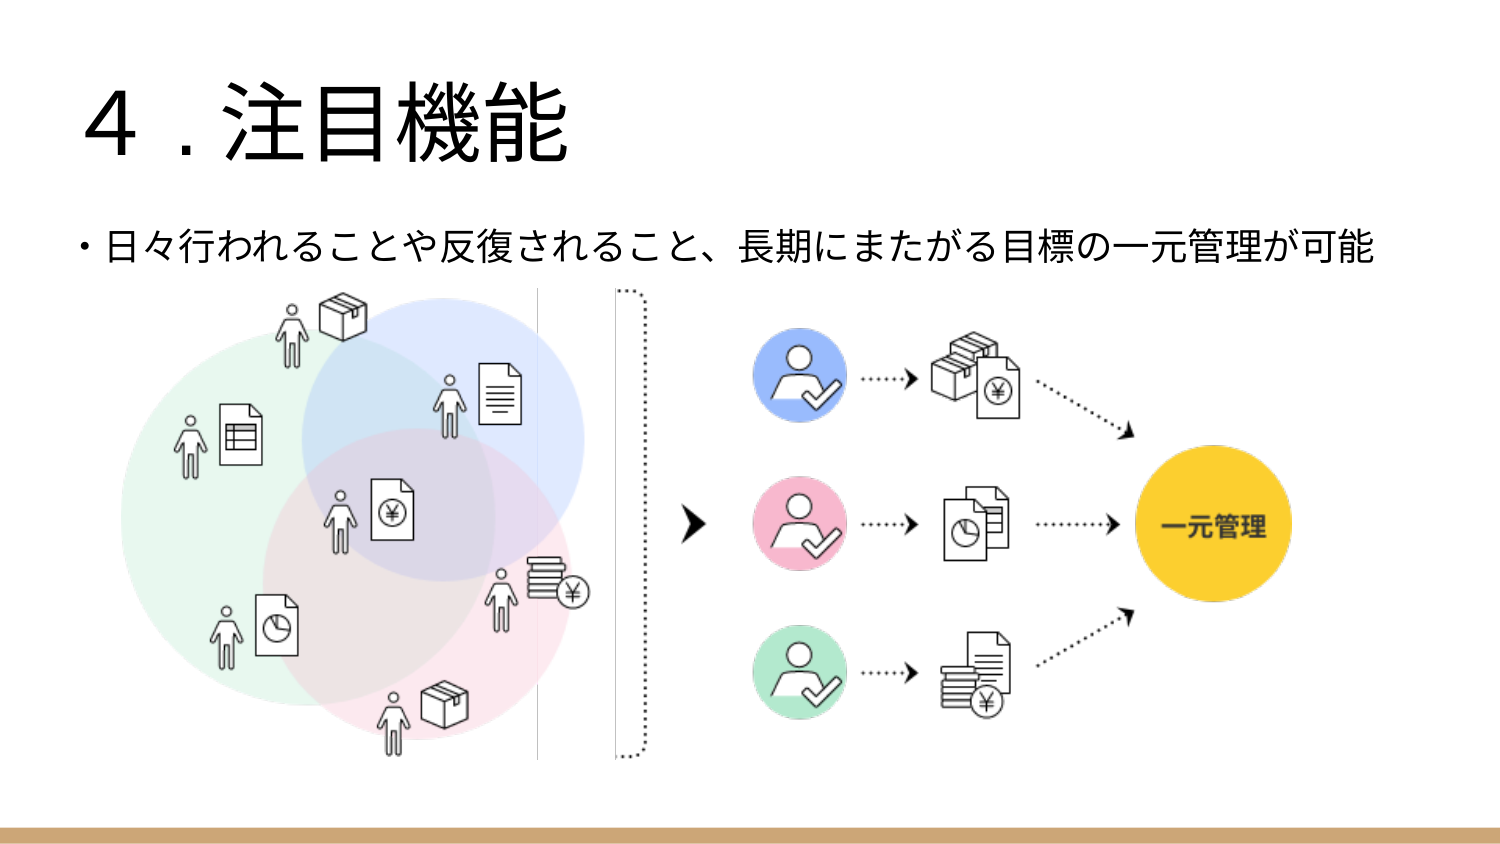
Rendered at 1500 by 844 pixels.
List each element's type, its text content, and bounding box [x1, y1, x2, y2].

title ４.注目機能 [51, 51, 1449, 189]
list ・日々行われることや反復されること、長期にまたがる目標の一元管理が可能 [51, 200, 1449, 752]
picture [121, 288, 1292, 761]
